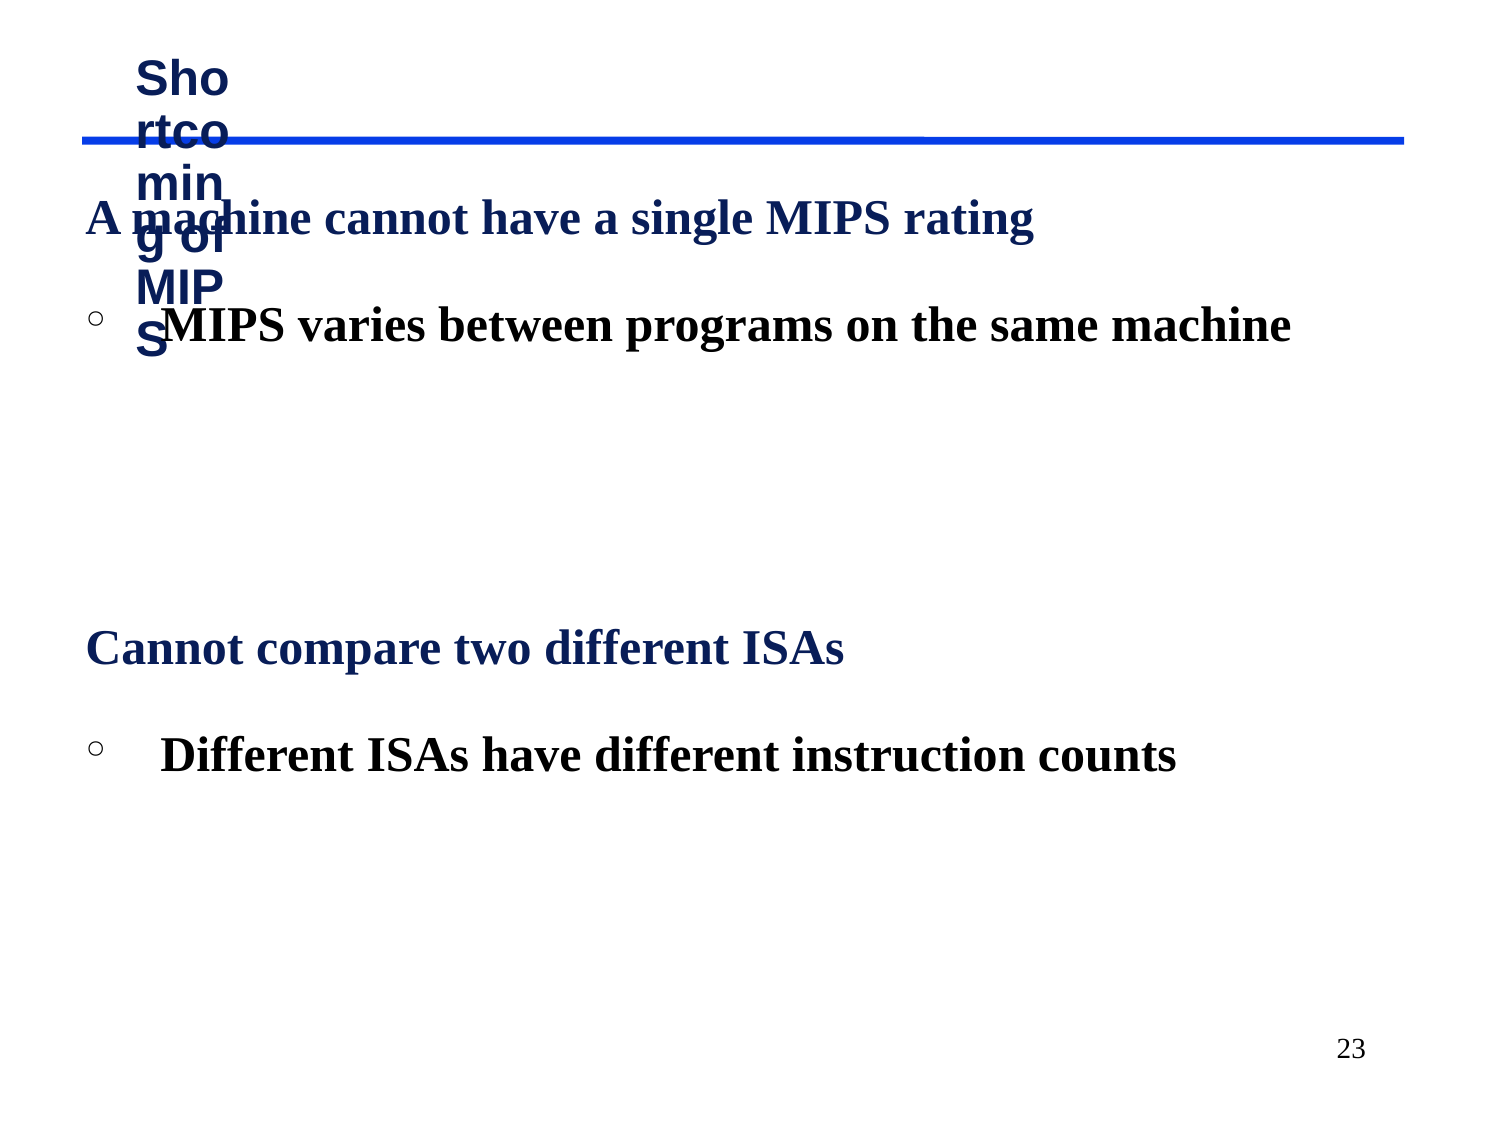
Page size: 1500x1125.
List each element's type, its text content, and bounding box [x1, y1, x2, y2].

title Shortcoming of MIPS [125, 50, 249, 111]
list A machine cannot have a single MIPS rating MIPS varies between programs on the same machine Cannot compare two different ISAs Different ISAs have different instruction counts [75, 149, 1463, 799]
slide_number 23 [1030, 1021, 1382, 1100]
